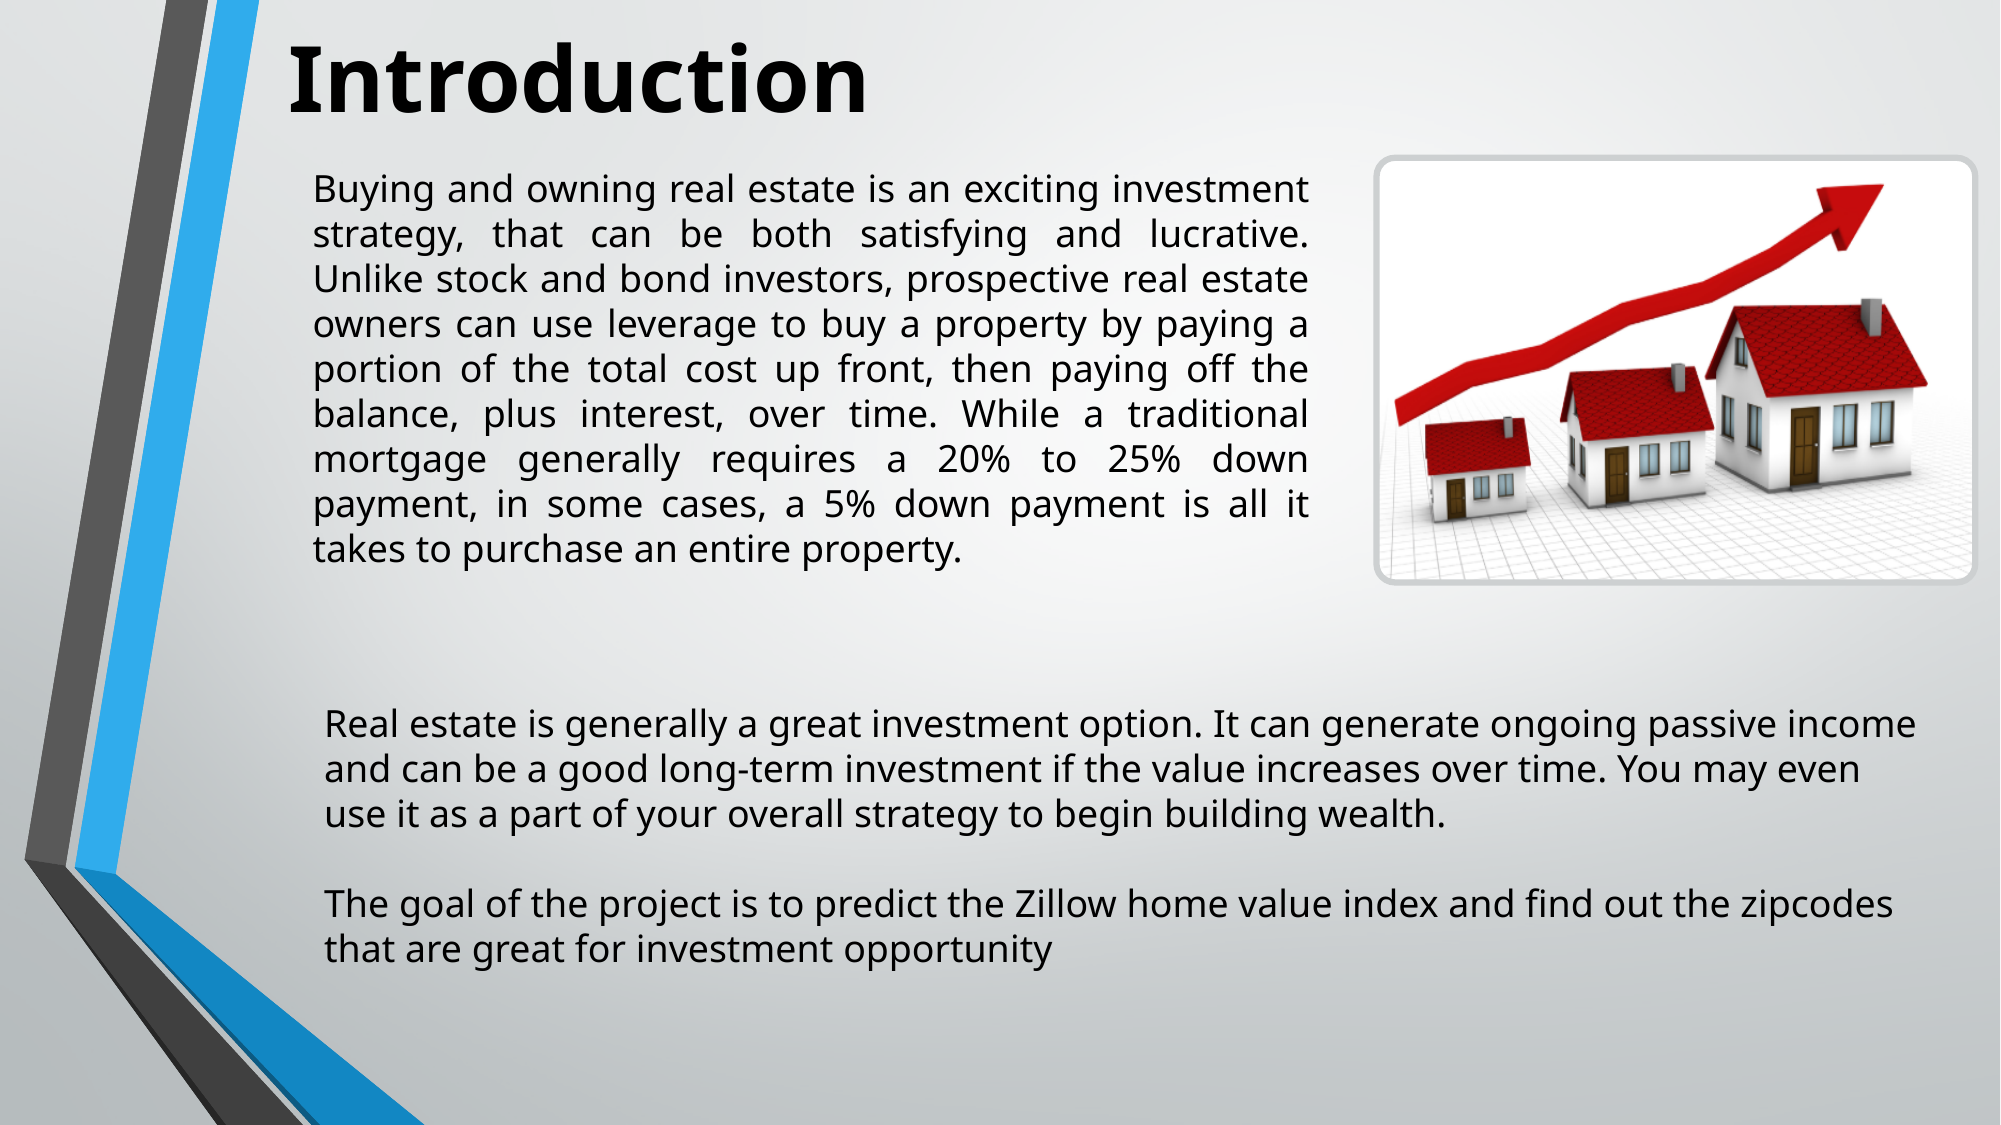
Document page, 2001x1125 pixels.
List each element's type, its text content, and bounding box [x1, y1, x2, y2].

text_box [24, 0, 425, 1125]
text_box Real estate is generally a great investment option. It can generate ongoing passive income and can be a good long-term investment if the value increases over time. You may even use it as a part of your overall strategy to begin building wealth. The goal of the project is to predict the Zillow home value index and find out the zipcodes that are great for investment opportunity [425, 692, 1941, 978]
picture [1376, 157, 1976, 583]
text_box Buying and owning real estate is an exciting investment strategy, that can be both satisfying and lucrative. Unlike stock and bond investors, prospective real estate owners can use leverage to buy a property by paying a portion of the total cost up front, then paying off the balance, plus interest, over time. While a traditional mortgage generally requires a 20% to 25% down payment, in some cases, a 5% down payment is all it takes to purchase an entire property. [425, 157, 1326, 583]
title Introduction [425, 28, 902, 124]
